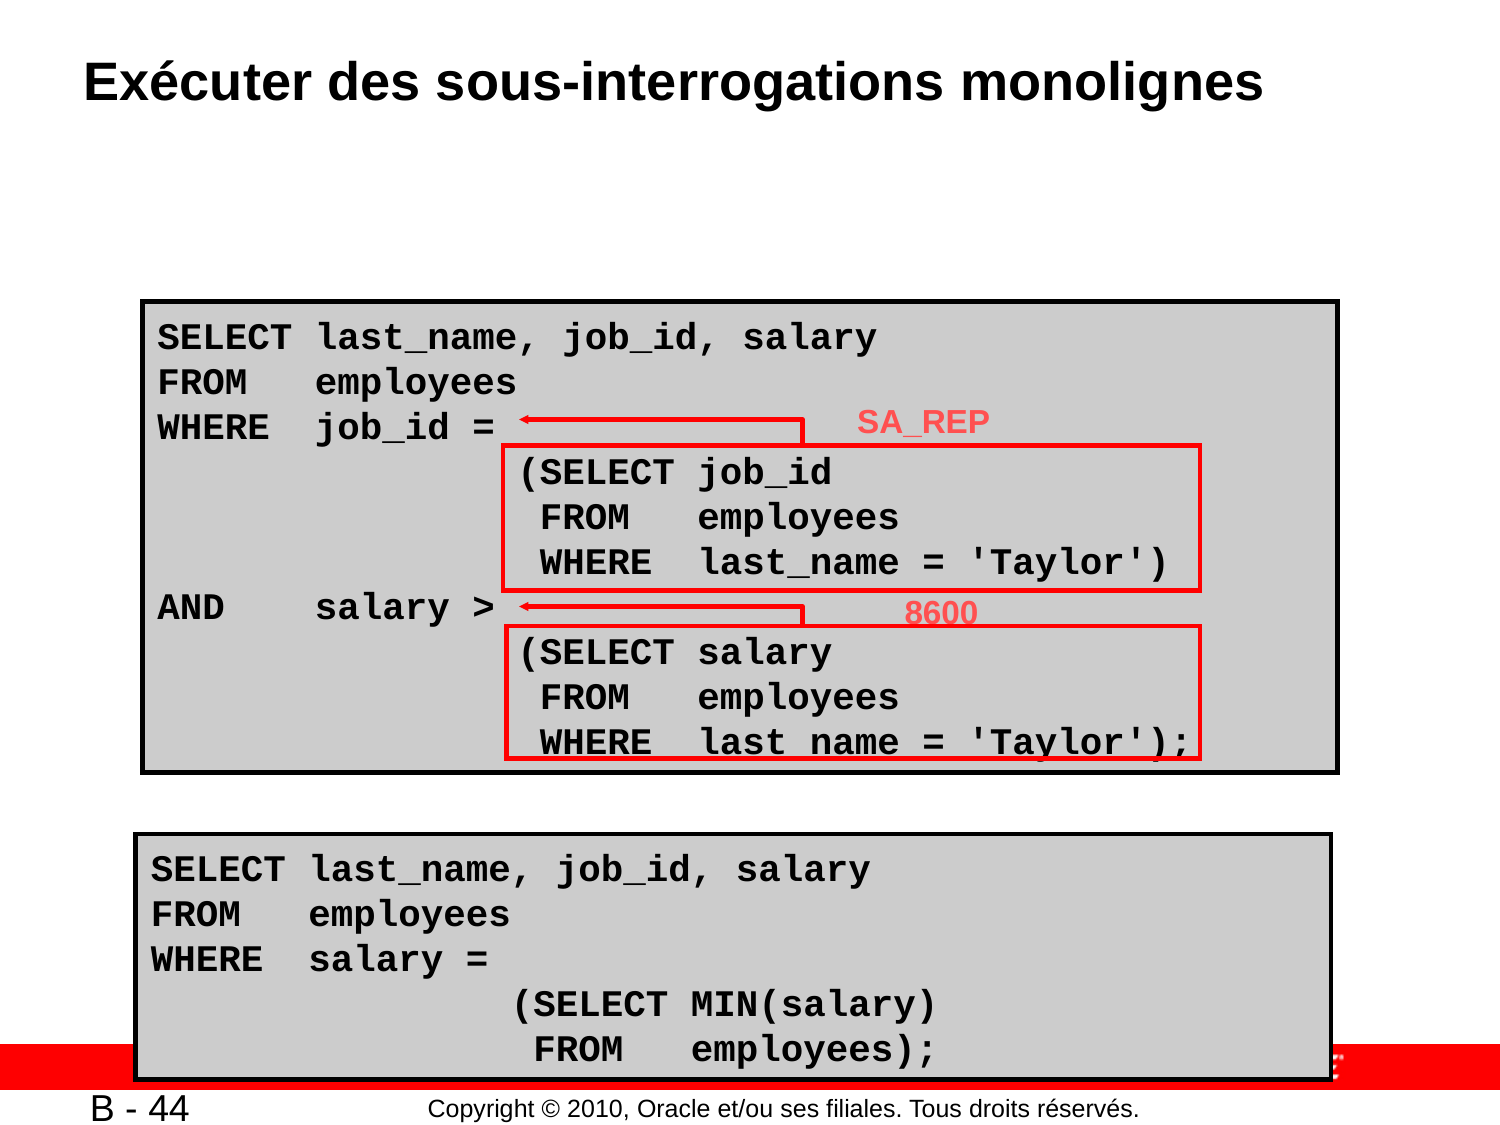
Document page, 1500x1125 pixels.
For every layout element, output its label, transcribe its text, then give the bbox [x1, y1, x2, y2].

text_box SELECT last_name, job_id, salary FROM employees WHERE salary = (SELECT MIN(salary) FROM employees); [135, 834, 1332, 1080]
text_box [503, 445, 1200, 591]
text_box 8600 [889, 591, 994, 626]
text_box [519, 602, 803, 625]
title Exécuter des sous-interrogations monolignes [0, 44, 1351, 233]
text_box [506, 626, 1200, 759]
text_box [519, 415, 803, 444]
picture [0, 1044, 1500, 1090]
text_box SELECT last_name, job_id, salary FROM employees WHERE job_id = (SELECT job_id FROM employees WHERE last_name = 'Taylor') AND salary > (SELECT salary FROM employees WHERE last_name = 'Taylor'); [142, 301, 1338, 773]
text_box SA_REP [841, 384, 1006, 445]
